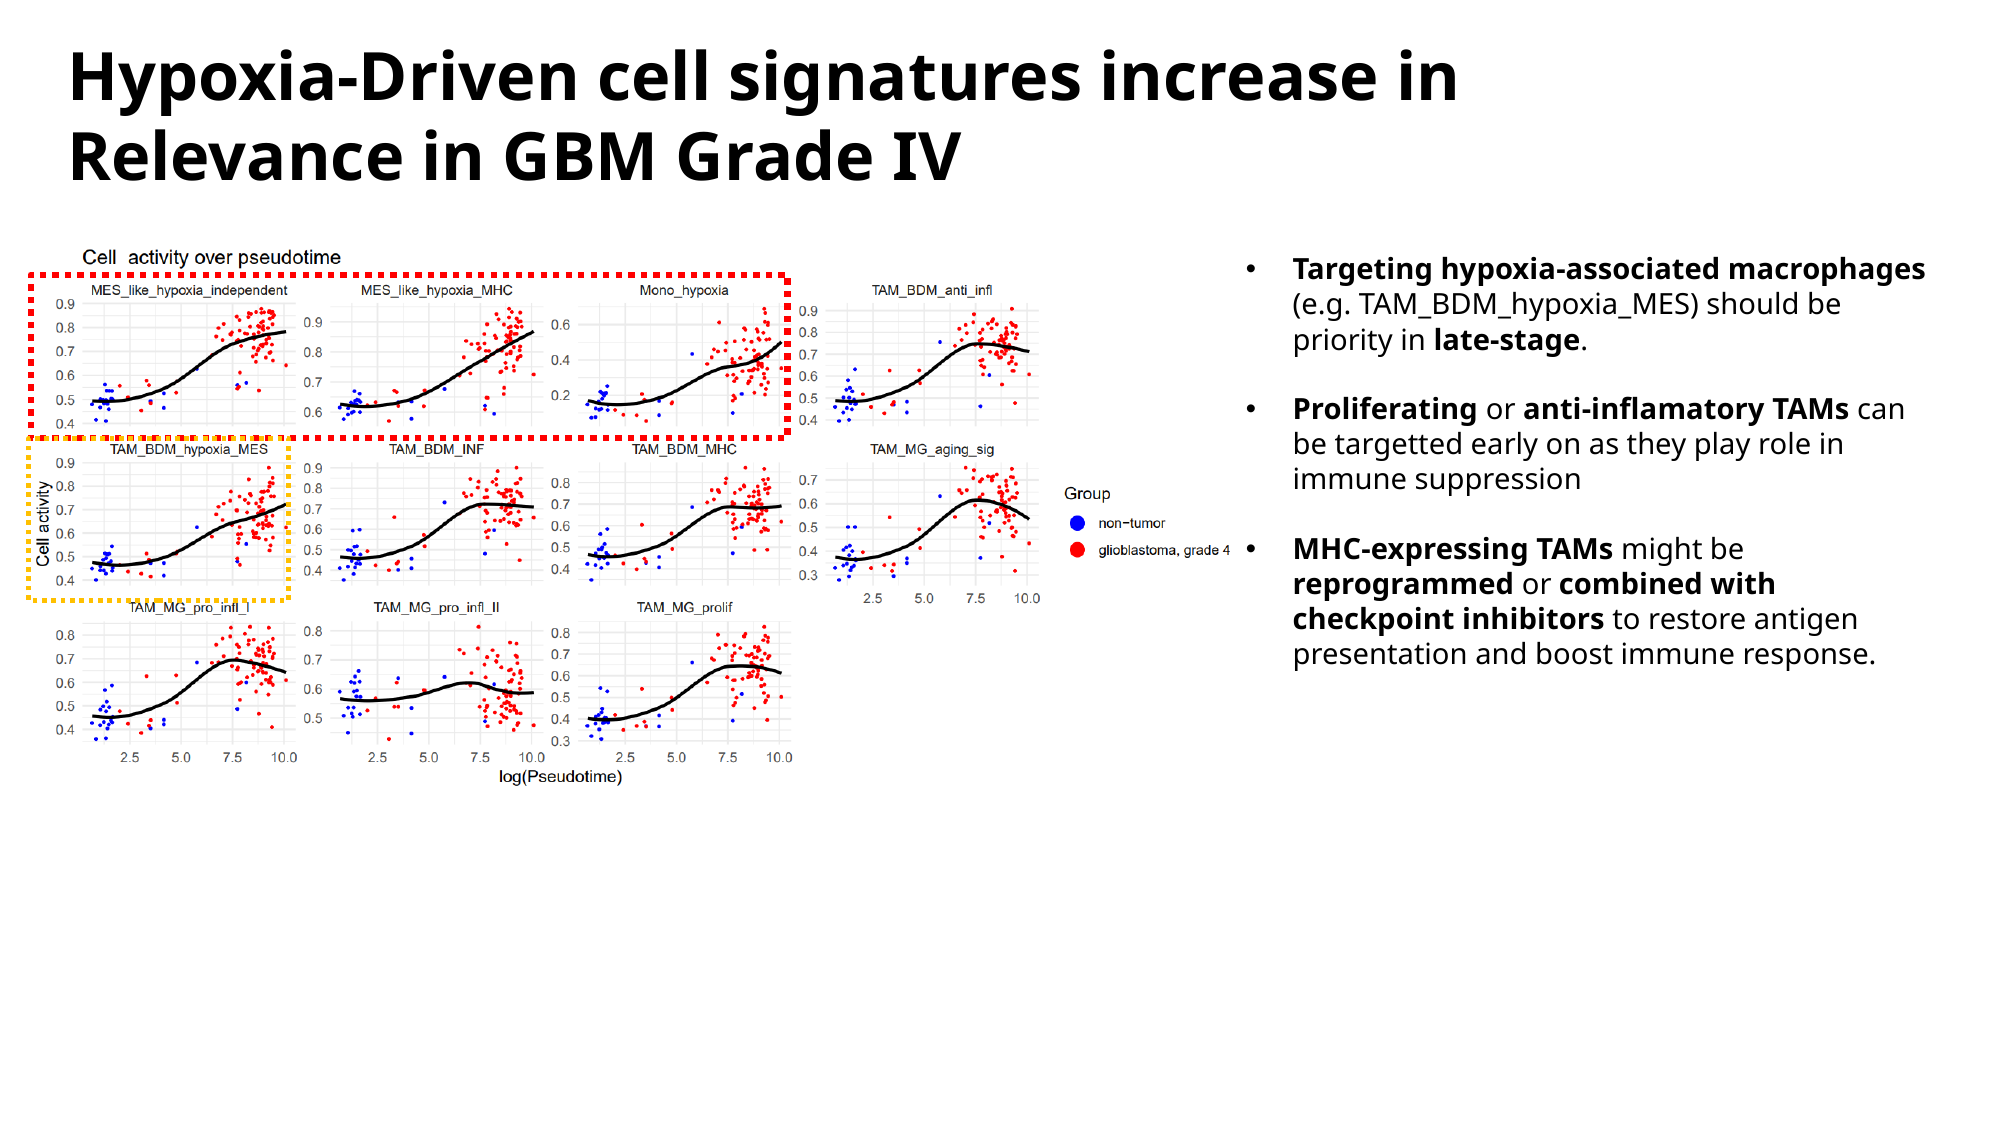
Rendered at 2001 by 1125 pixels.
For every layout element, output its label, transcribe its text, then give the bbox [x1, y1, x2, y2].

text_box Targeting hypoxia-associated macrophages (e.g. TAM_BDM_hypoxia_MES) should be priority in late-stage. Proliferating or anti-inflamatory TAMs can be targetted early on as they play role in immune suppression MHC-expressing TAMs might be reprogrammed or combined with checkpoint inhibitors to restore antigen presentation and boost immune response. [1232, 243, 1956, 713]
text_box Hypoxia-Driven cell signatures increase in Relevance in GBM Grade IV [52, 26, 2000, 202]
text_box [30, 242, 1232, 791]
